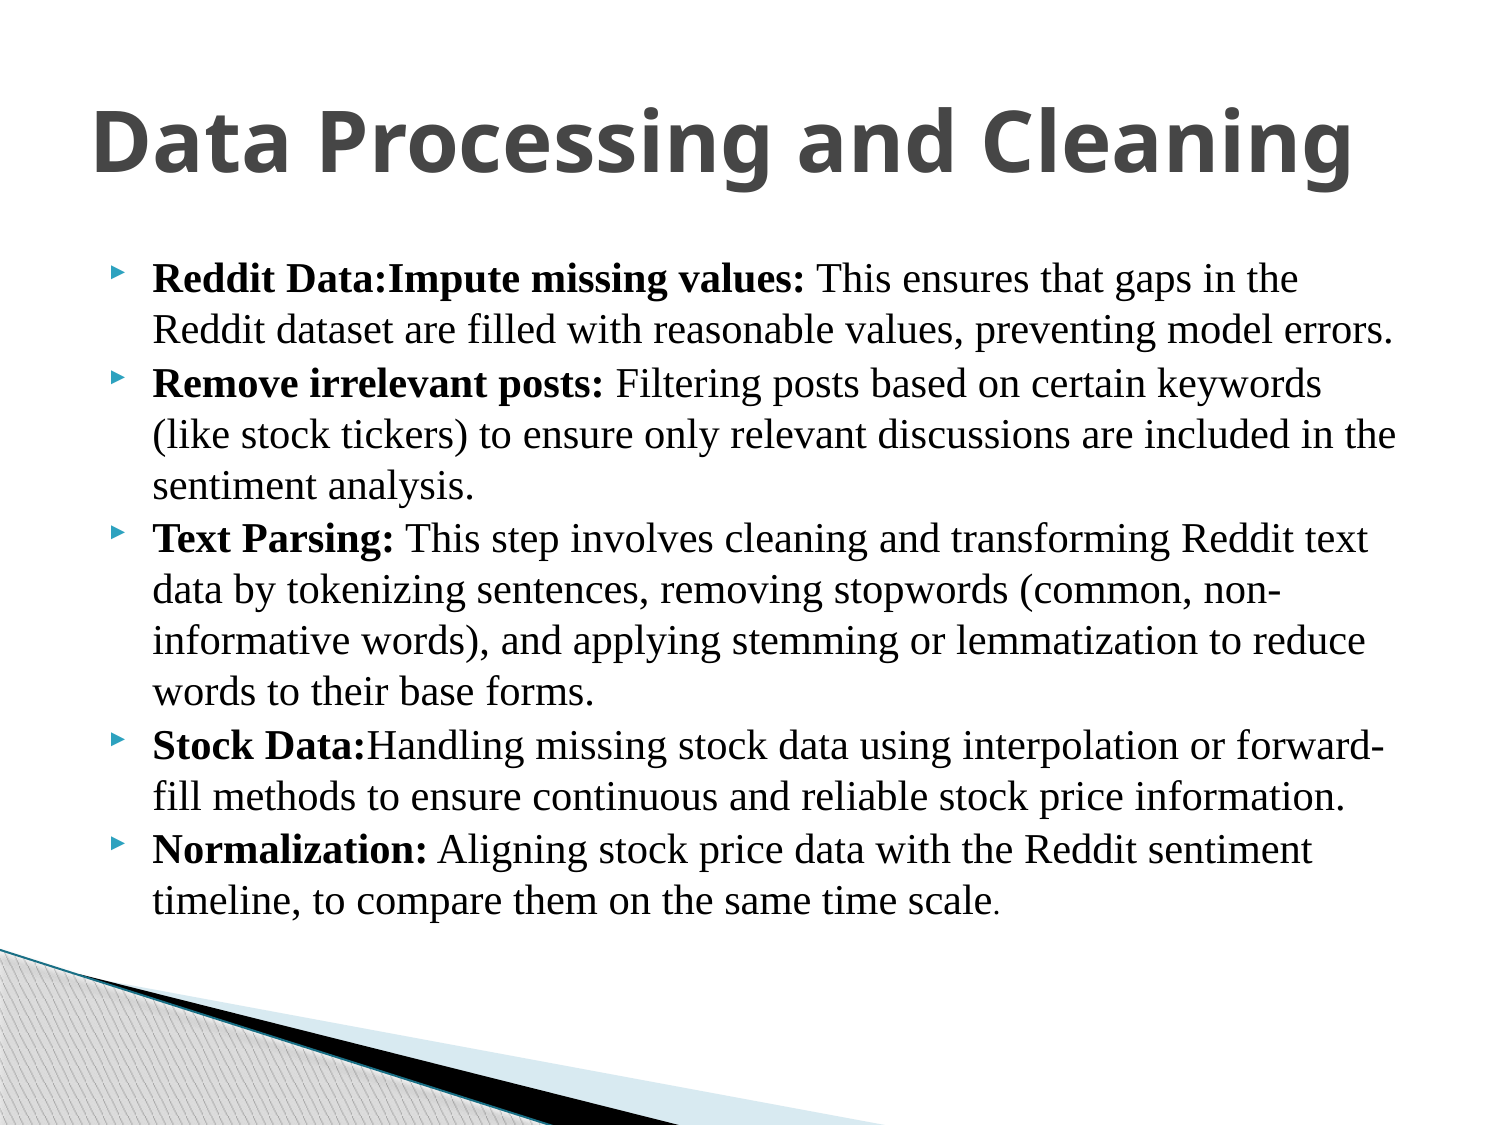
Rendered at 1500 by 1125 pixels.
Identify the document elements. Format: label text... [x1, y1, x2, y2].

list Reddit Data:Impute missing values: This ensures that gaps in the Reddit dataset are filled with reasonable values, preventing model errors. Remove irrelevant posts: Filtering posts based on certain keywords (like stock tickers) to ensure only relevant discussions are included in the sentiment analysis. Text Parsing: This step involves cleaning and transforming Reddit text data by tokenizing sentences, removing stopwords (common, non-informative words), and applying stemming or lemmatization to reduce words to their base forms. Stock Data:Handling missing stock data using interpolation or forward-fill methods to ensure continuous and reliable stock price information. Normalization: Aligning stock price data with the Reddit sentiment timeline, to compare them on the same time scale. [75, 243, 1425, 986]
title Data Processing and Cleaning [75, 45, 1425, 233]
